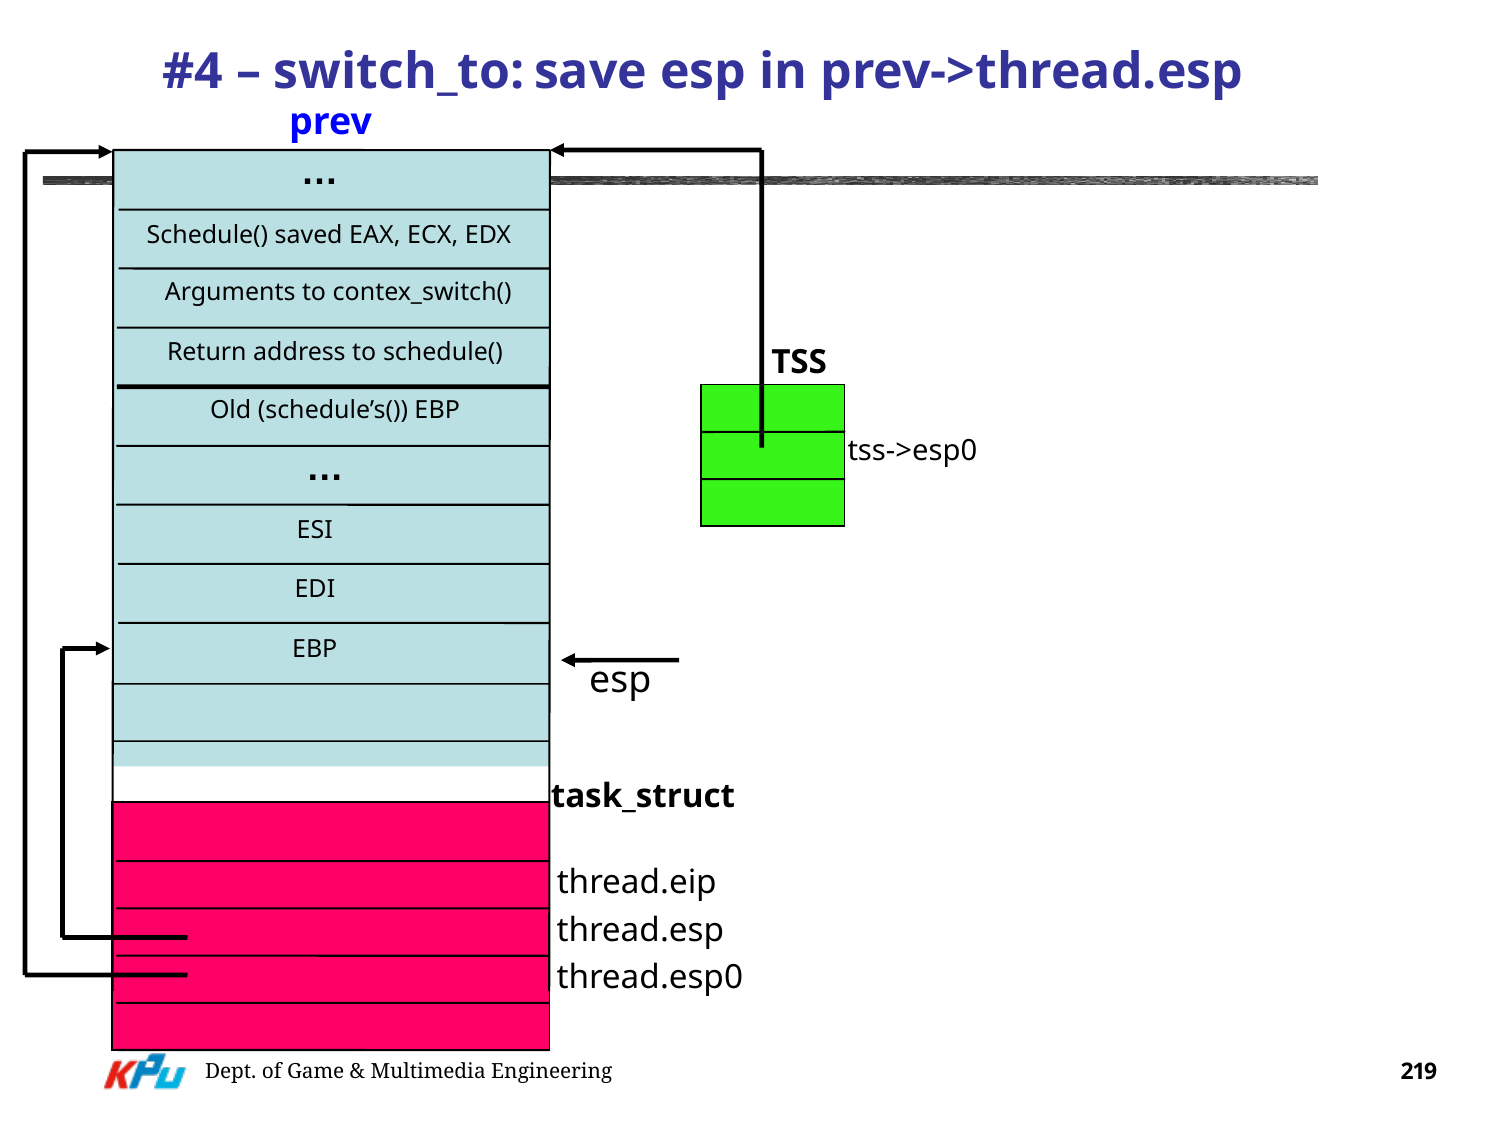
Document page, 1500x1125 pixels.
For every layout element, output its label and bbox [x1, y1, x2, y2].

footer [190, 1042, 879, 1103]
text_box [25, 30, 1412, 1051]
slide_number [1379, 1042, 1459, 1103]
picture [92, 1030, 191, 1120]
